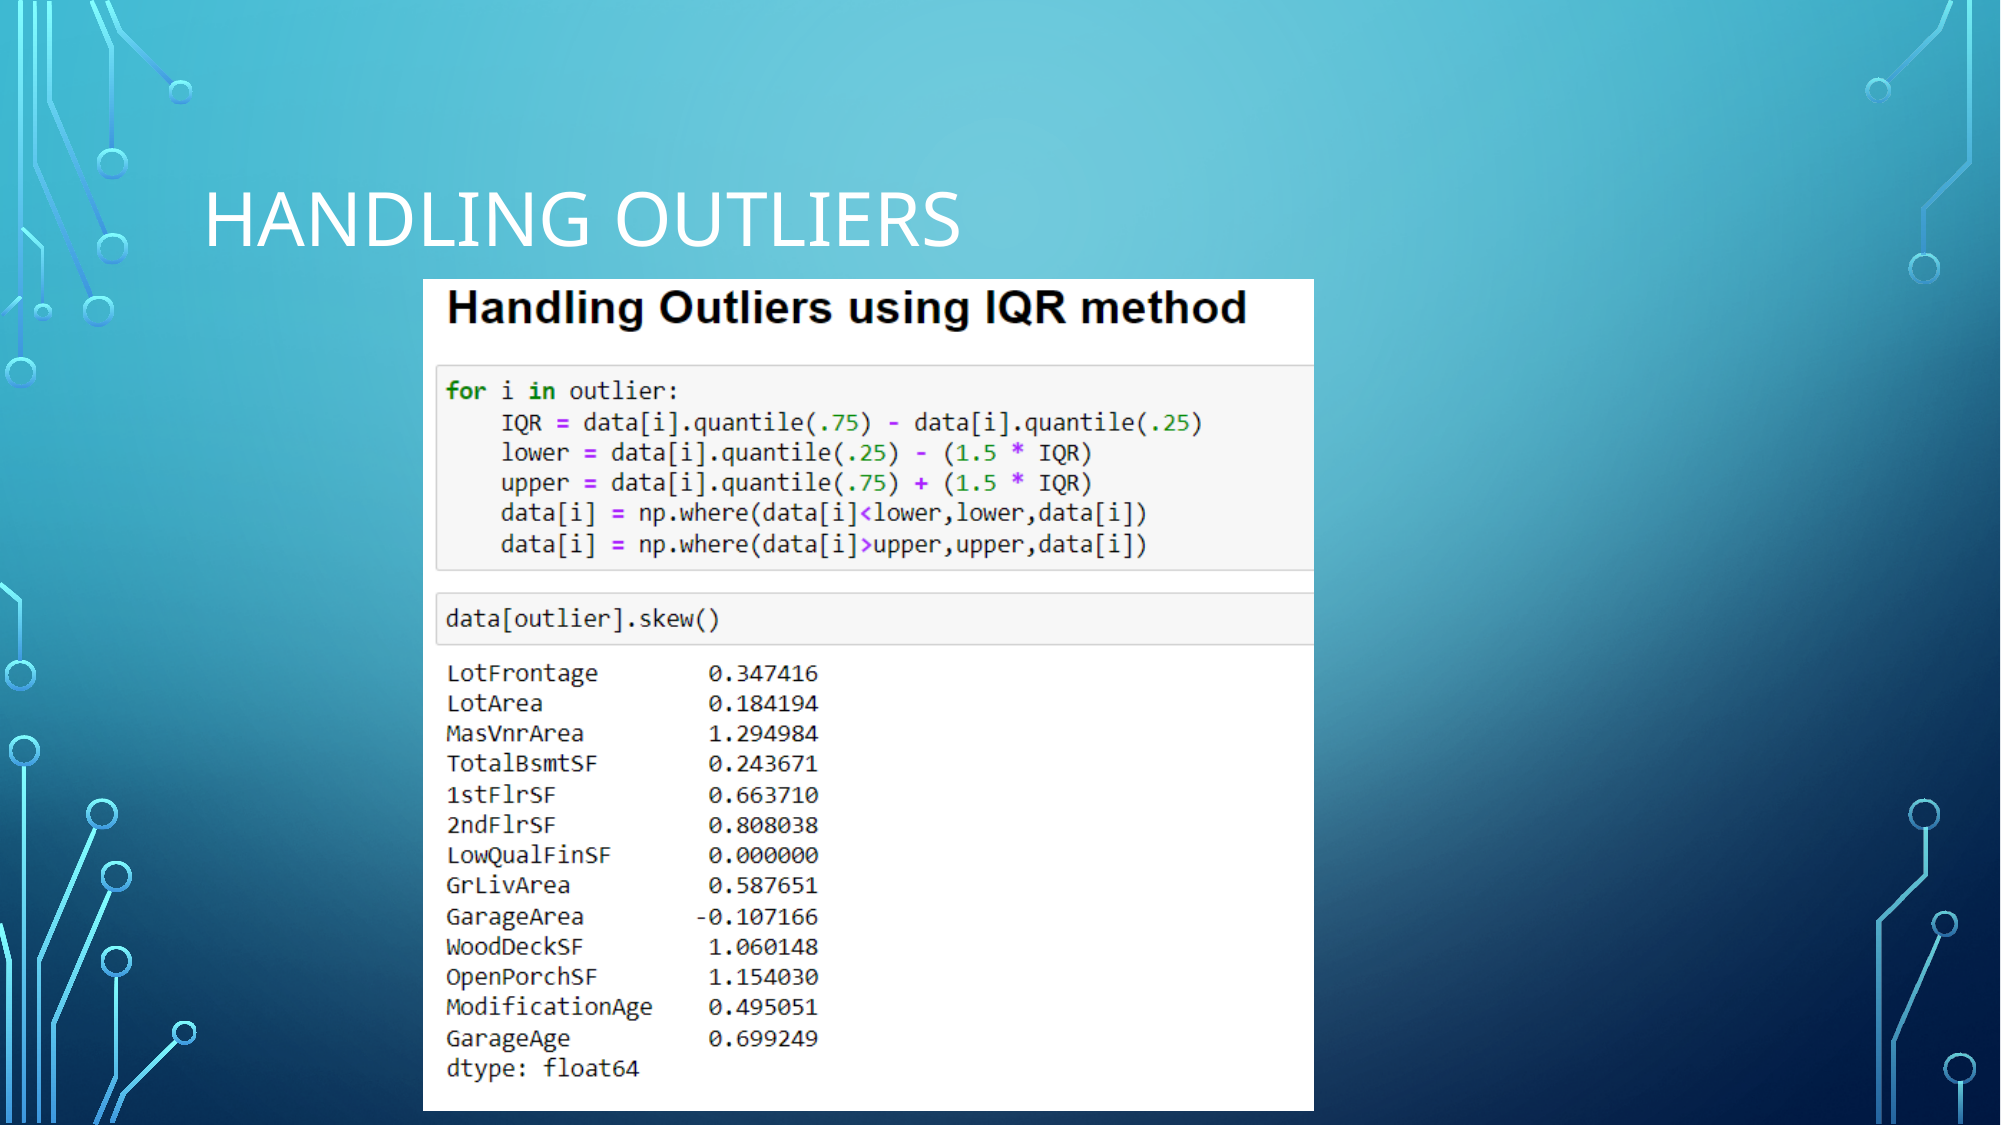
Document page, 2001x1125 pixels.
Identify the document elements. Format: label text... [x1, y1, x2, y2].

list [423, 278, 1314, 1111]
title Handling Outliers [187, 101, 1813, 344]
